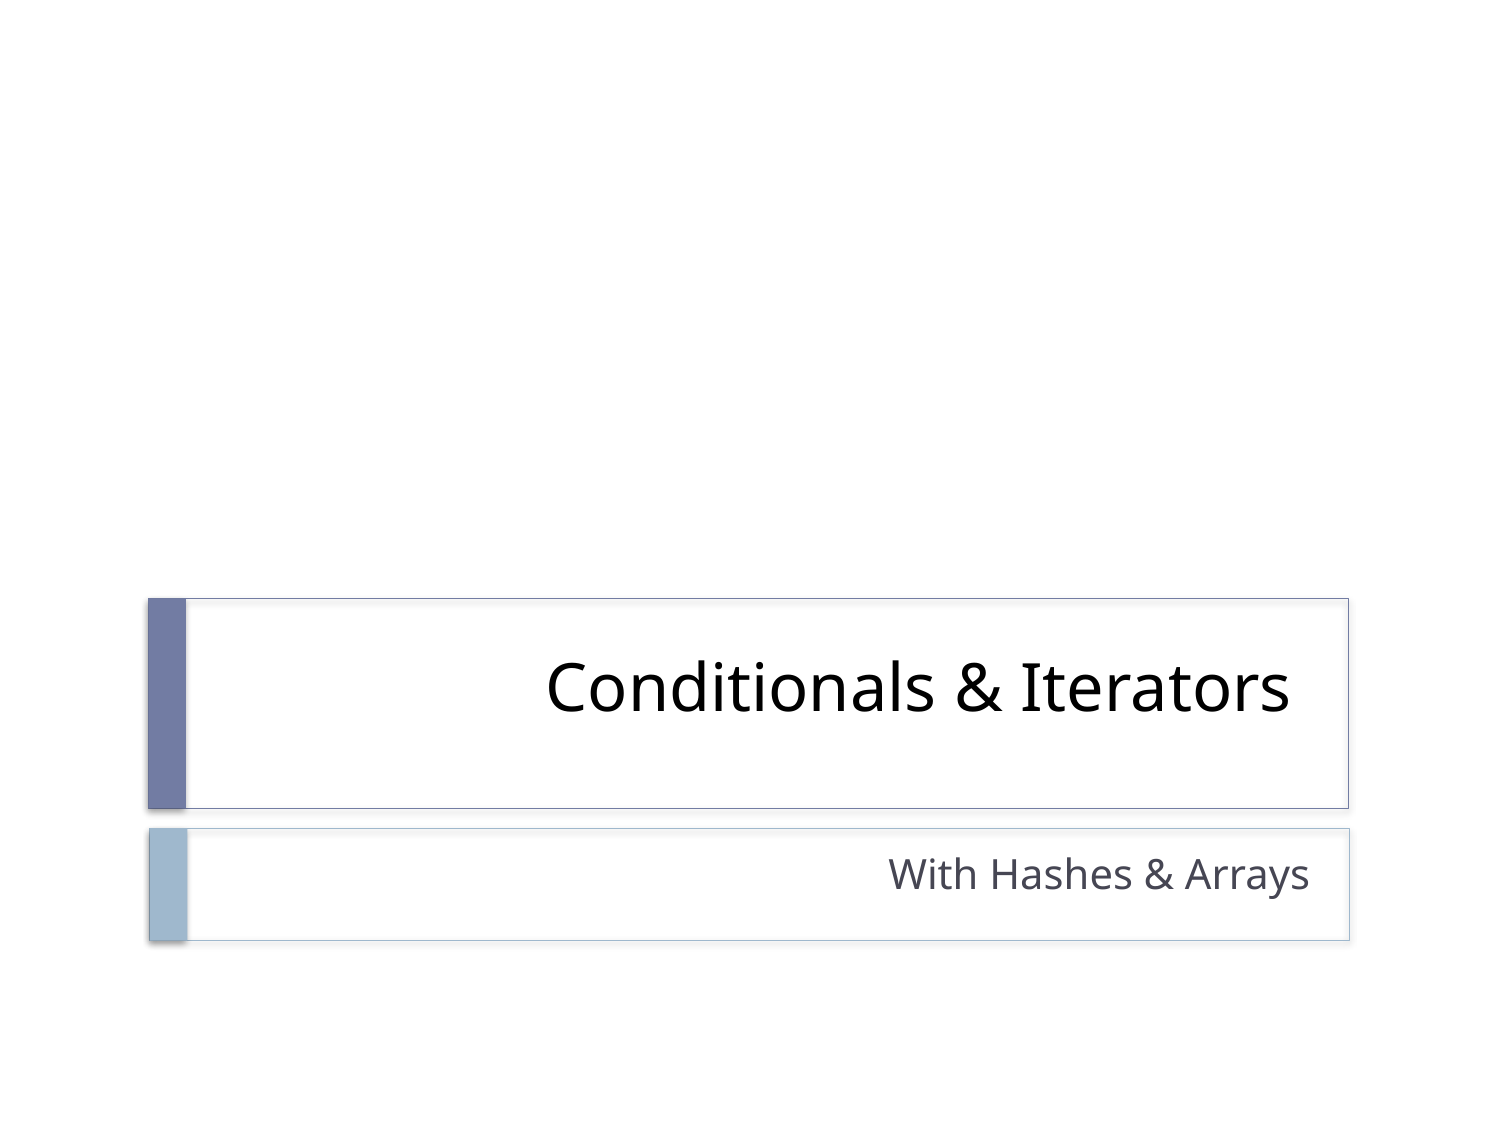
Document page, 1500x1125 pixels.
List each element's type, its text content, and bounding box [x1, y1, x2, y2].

subtitle With Hashes & Arrays [200, 840, 1325, 929]
title Conditionals & Iterators [200, 637, 1325, 800]
